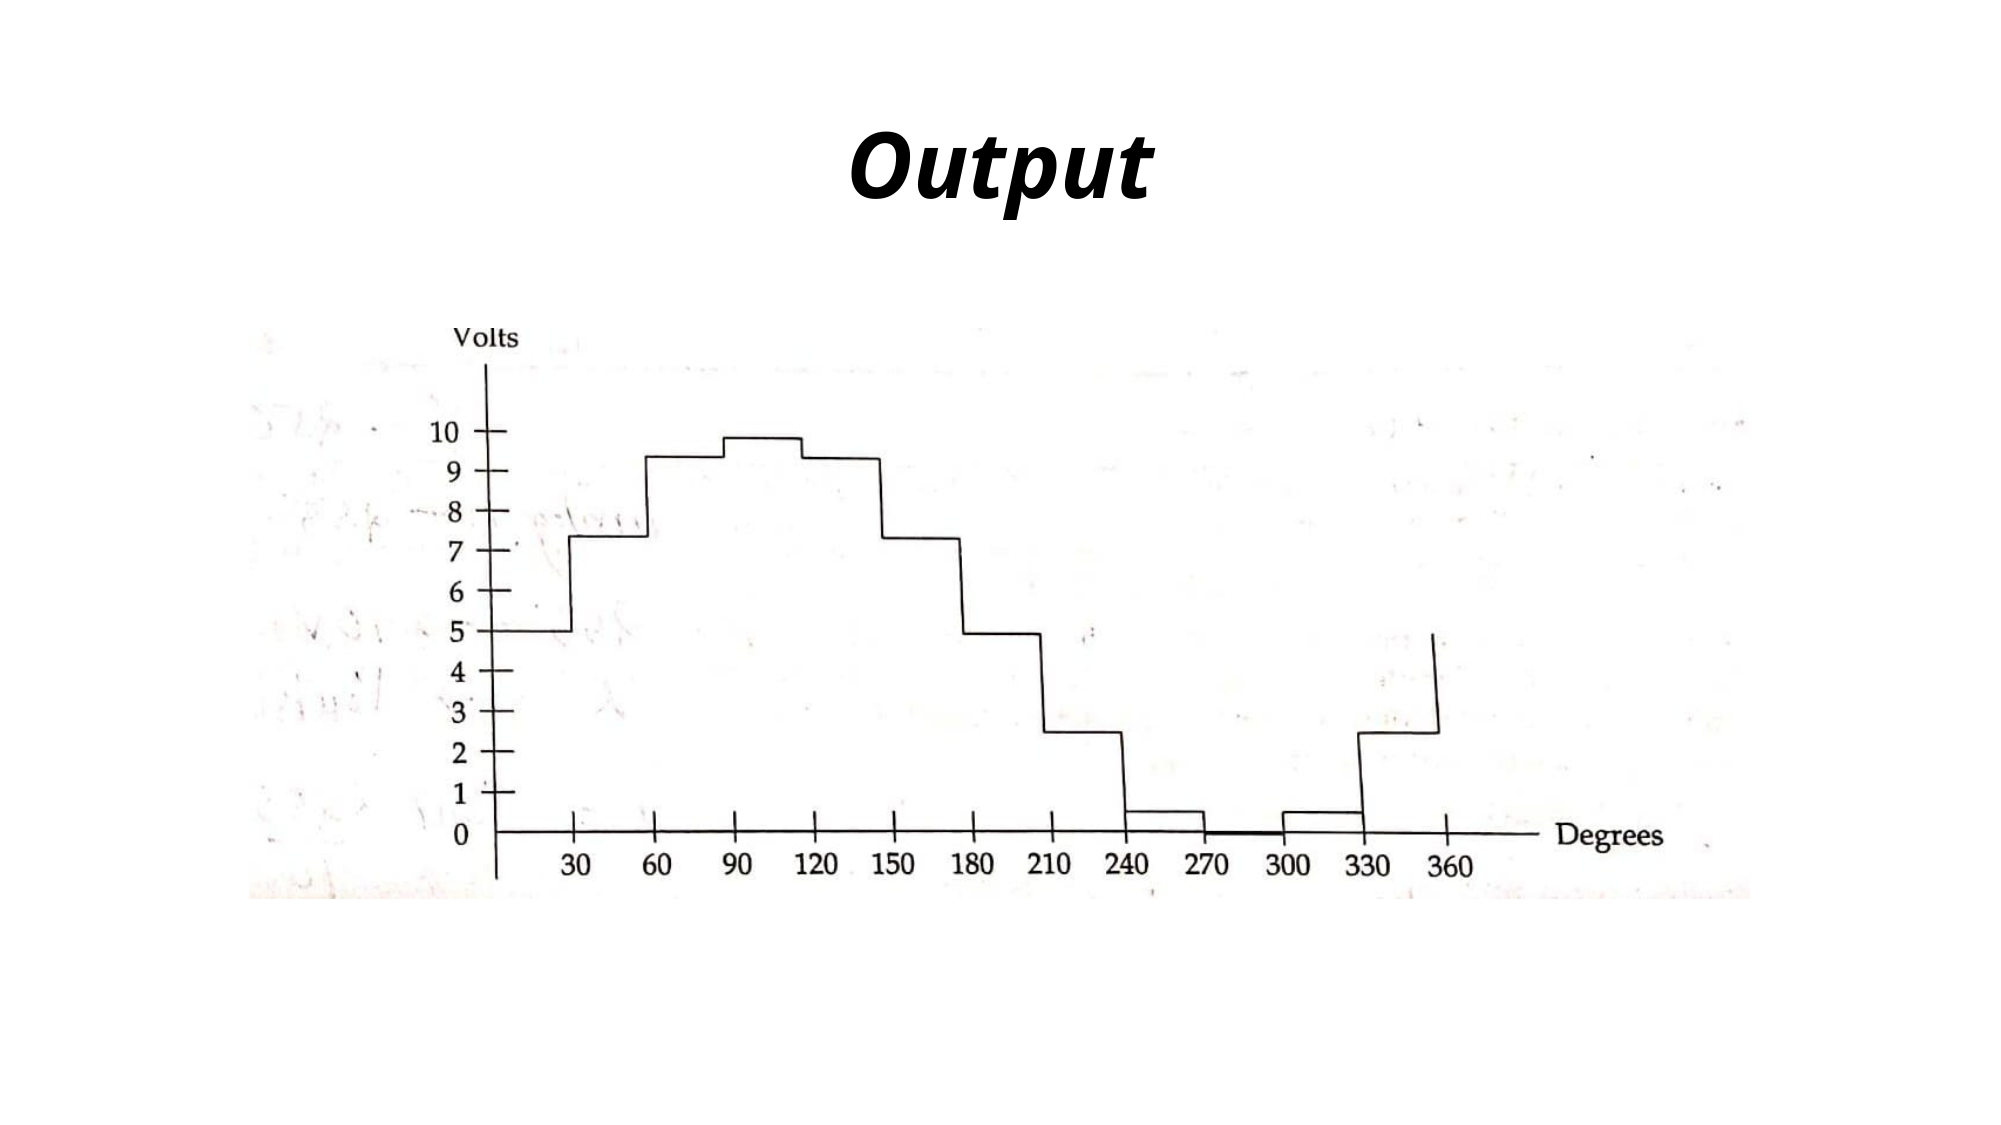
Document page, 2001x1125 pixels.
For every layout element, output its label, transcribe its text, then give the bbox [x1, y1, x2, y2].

title Output [137, 59, 1863, 278]
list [249, 328, 1750, 900]
